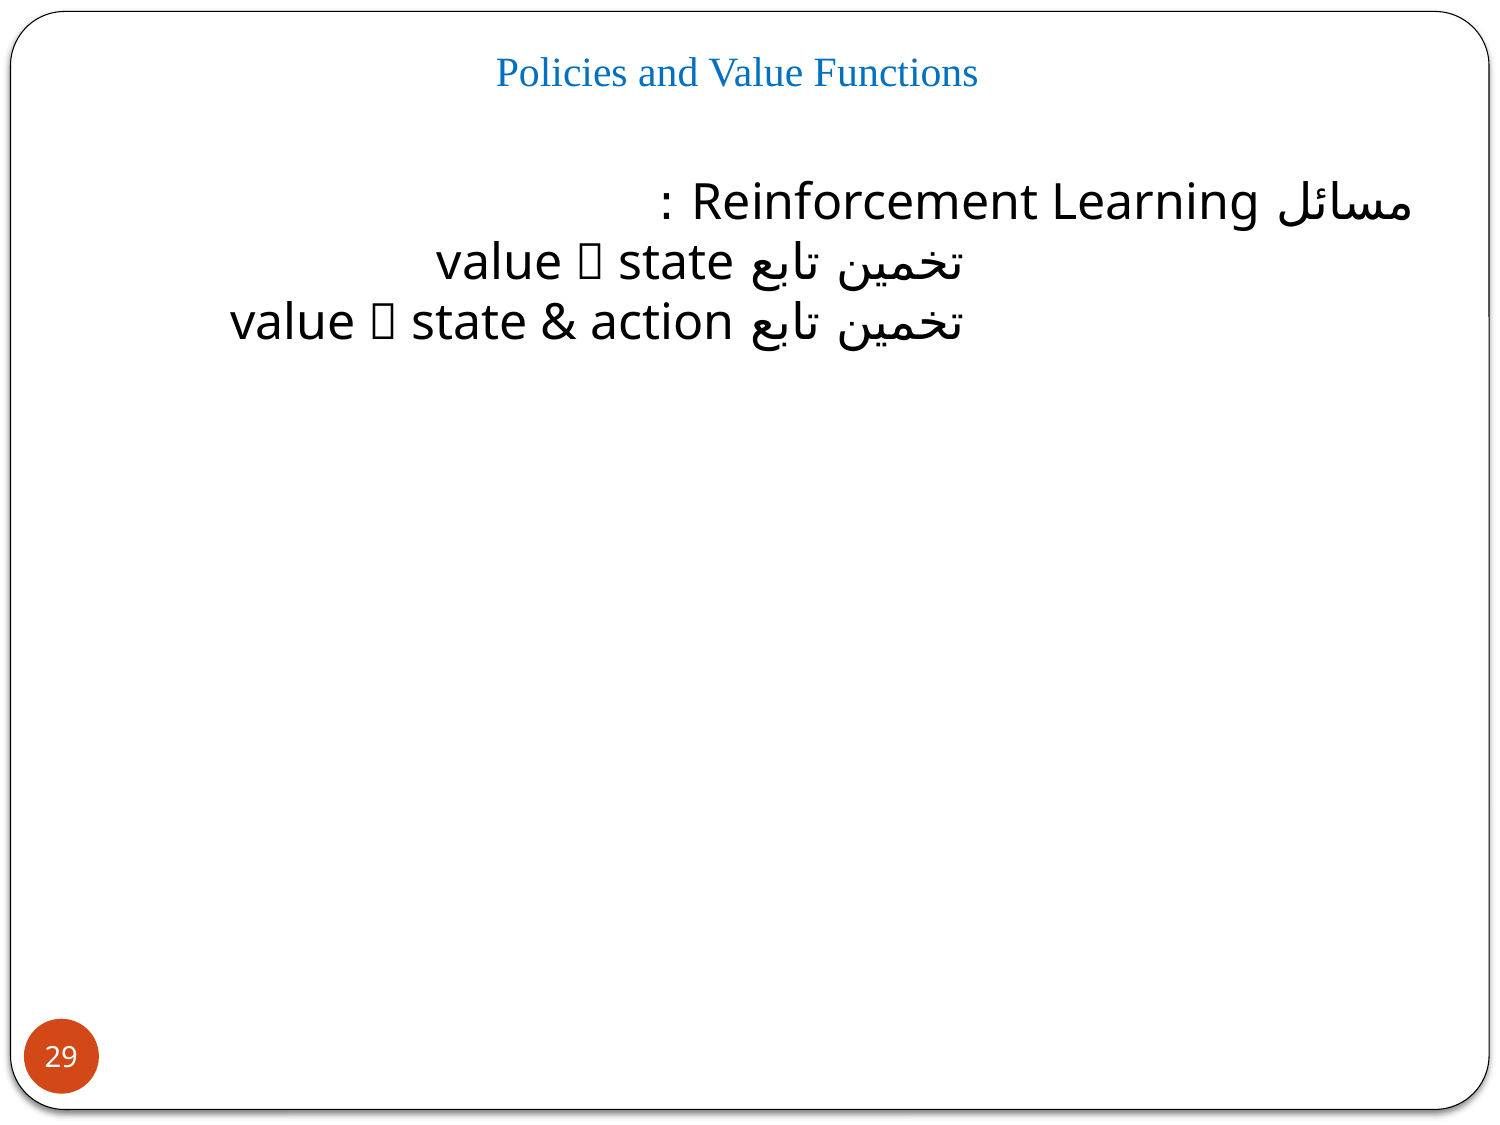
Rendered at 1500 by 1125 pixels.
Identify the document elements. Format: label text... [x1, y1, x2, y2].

slide_number 29 [23, 1018, 99, 1094]
text_box مسائل Reinforcement Learning : تخمین تابع value  state تخمین تابع value  state & action [98, 162, 1430, 418]
text_box Policies and Value Functions [62, 37, 1413, 113]
